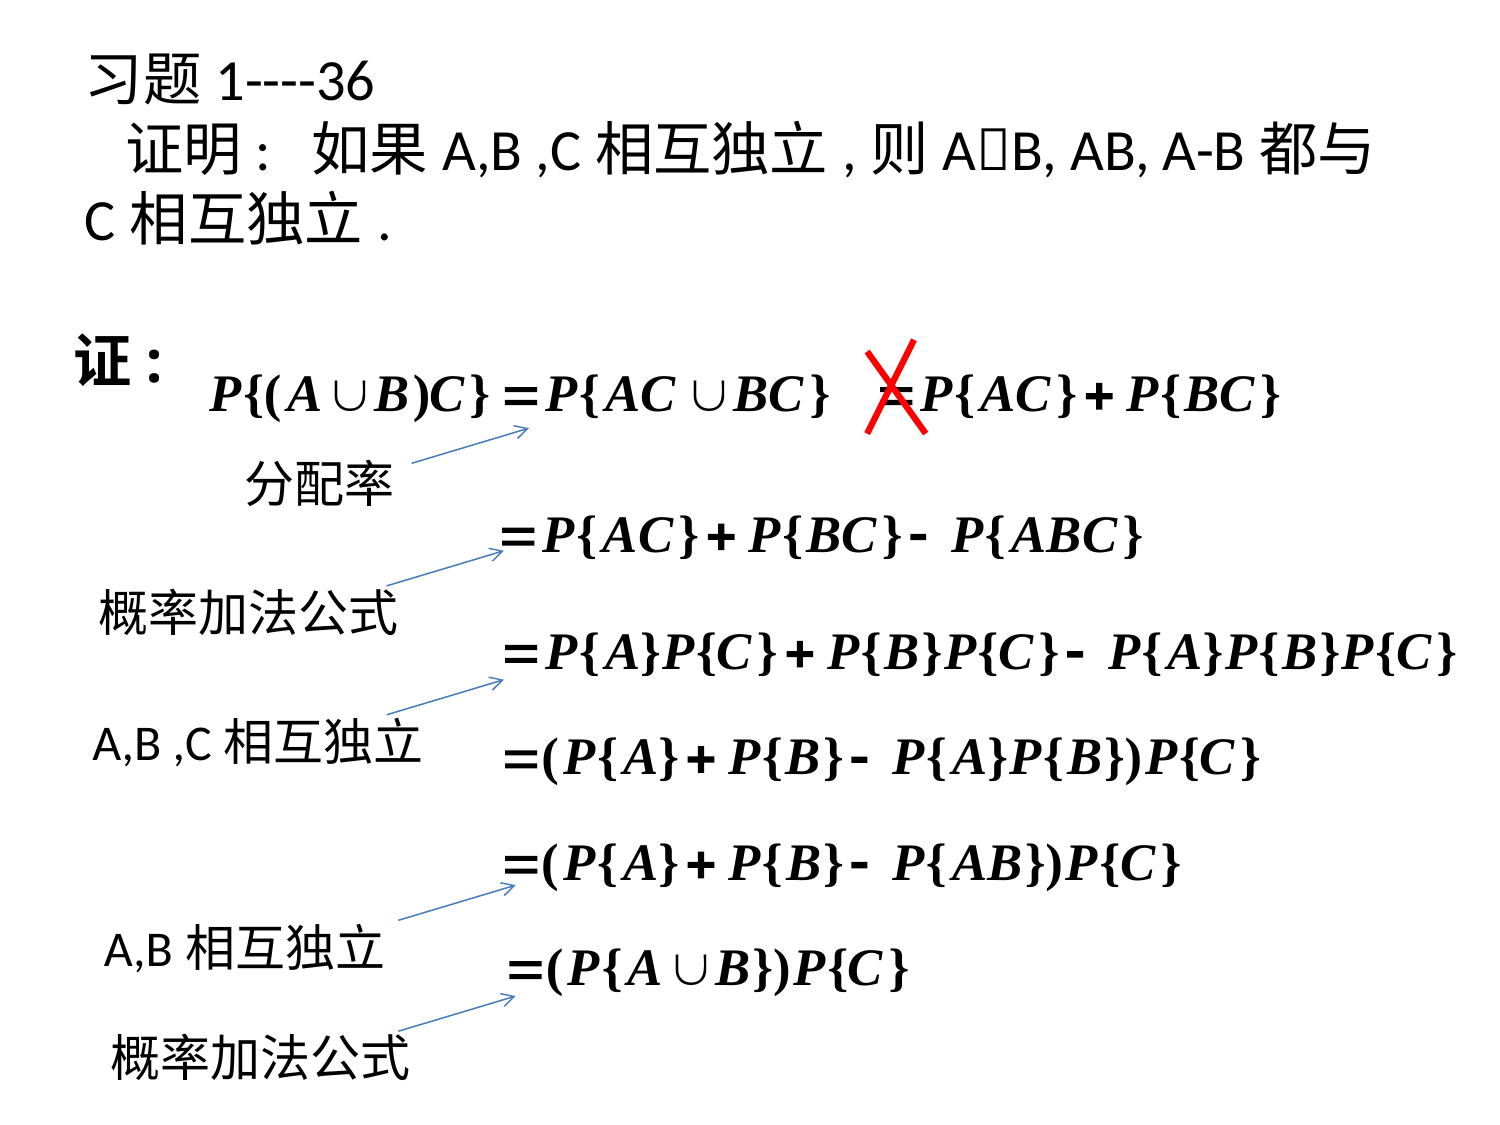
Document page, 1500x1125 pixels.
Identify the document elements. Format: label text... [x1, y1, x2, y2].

text_box A,B相互独立 [89, 908, 400, 984]
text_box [491, 726, 1266, 798]
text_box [386, 550, 505, 587]
text_box 习题1----36 证明: 如果A,B ,C相互独立,则AB, AB, A-B都与C相互独立. [70, 35, 1407, 260]
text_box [198, 363, 836, 434]
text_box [496, 937, 915, 1009]
text_box 概率加法公式 [95, 1019, 426, 1095]
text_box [855, 416, 938, 423]
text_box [398, 884, 516, 921]
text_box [491, 831, 1187, 903]
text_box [843, 362, 938, 411]
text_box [398, 995, 516, 1032]
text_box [411, 427, 530, 464]
text_box 证: [58, 316, 178, 402]
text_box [491, 620, 1464, 692]
text_box 概率加法公式 [83, 574, 414, 649]
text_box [866, 363, 1290, 434]
text_box 分配率 [229, 445, 410, 520]
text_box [386, 679, 505, 716]
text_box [489, 503, 1149, 575]
text_box A,B ,C相互独立 [77, 703, 439, 778]
